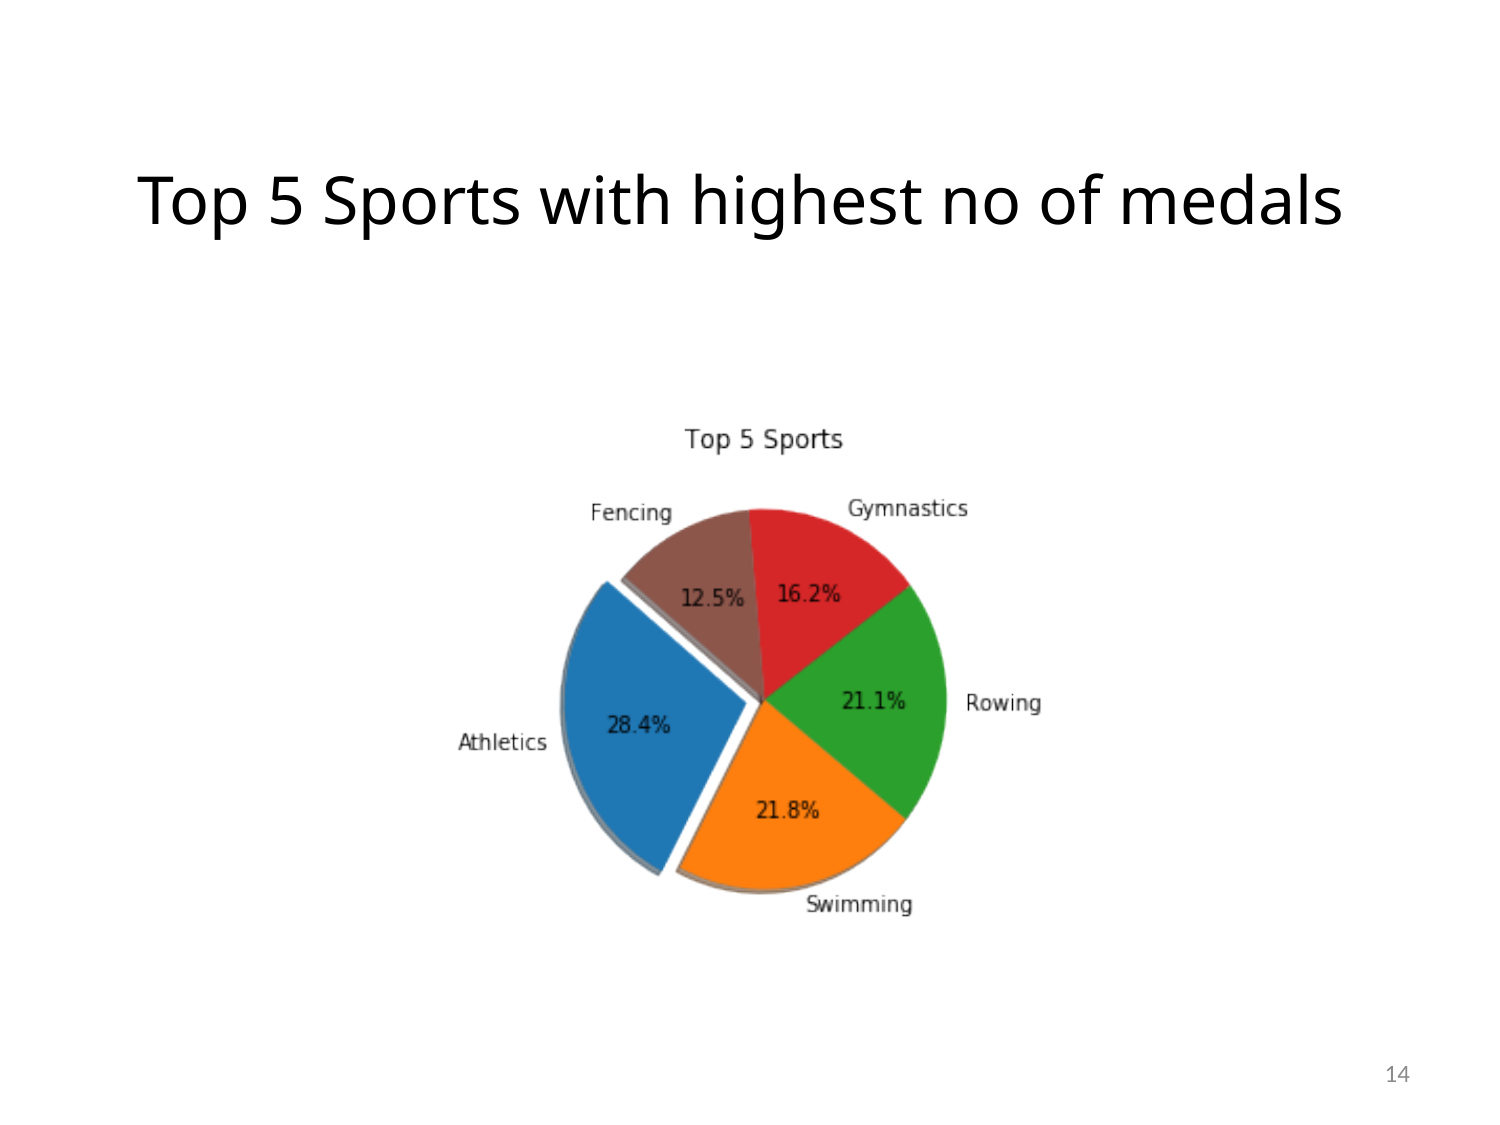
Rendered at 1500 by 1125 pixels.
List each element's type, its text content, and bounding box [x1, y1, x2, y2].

picture [444, 412, 1056, 961]
title Top 5 Sports with highest no of medals [75, 125, 1425, 343]
slide_number 14 [1074, 1042, 1425, 1103]
